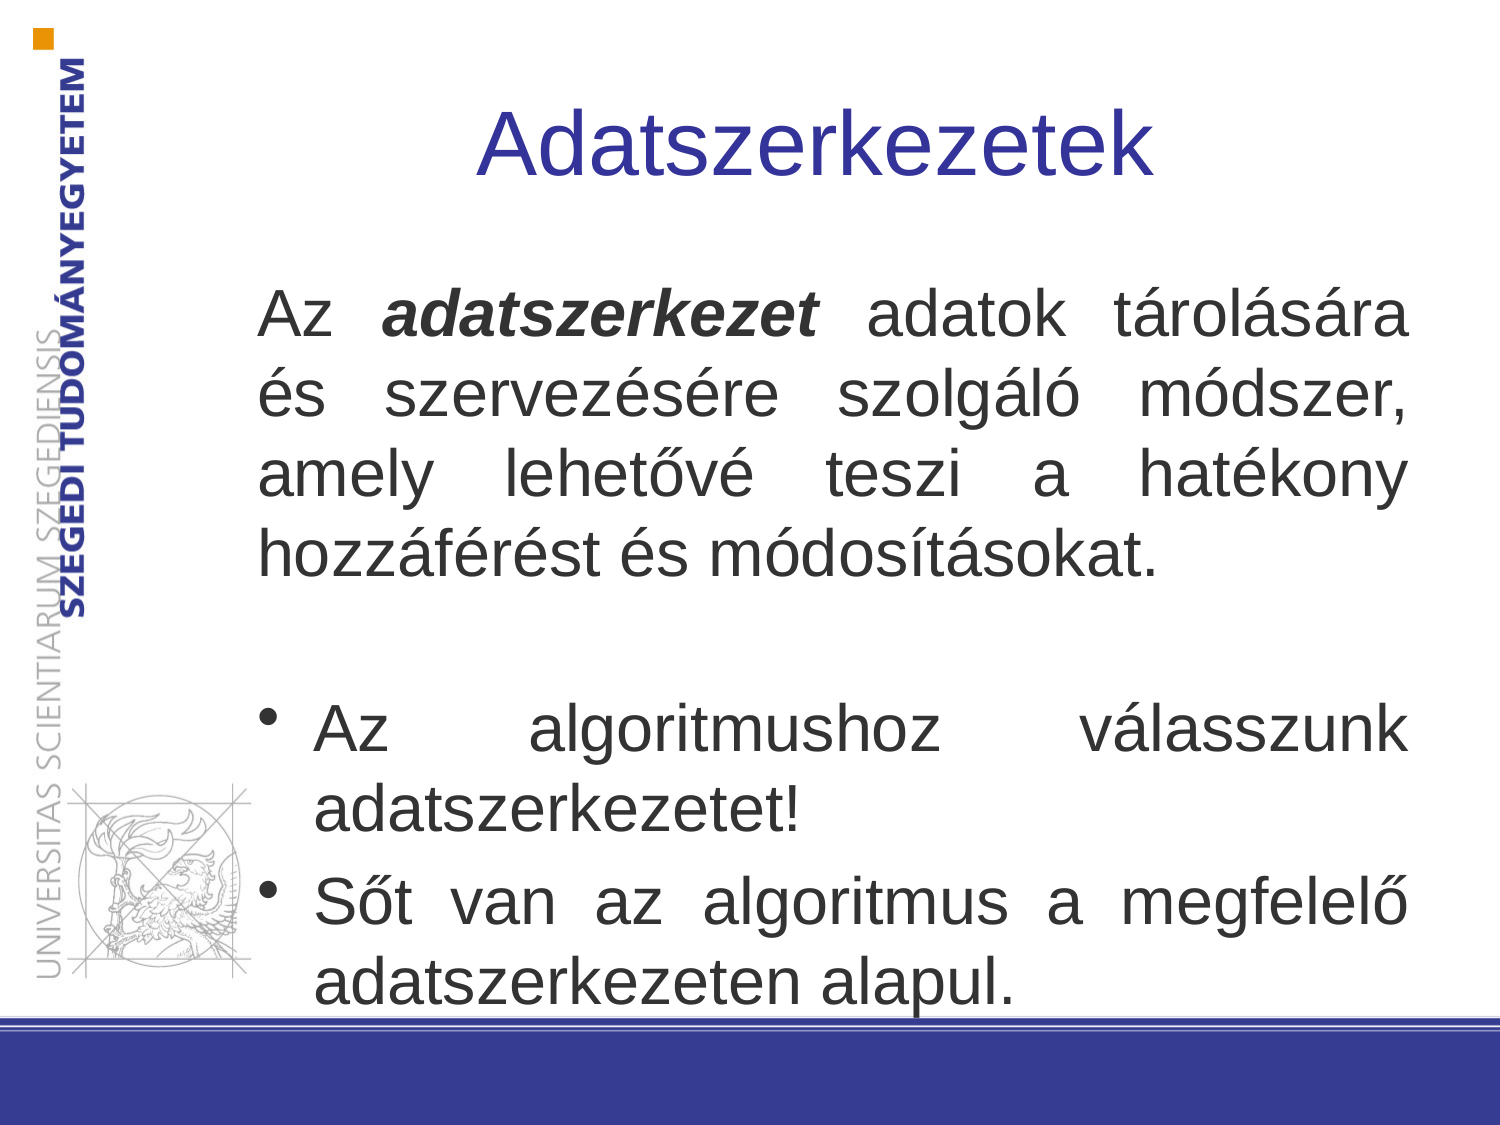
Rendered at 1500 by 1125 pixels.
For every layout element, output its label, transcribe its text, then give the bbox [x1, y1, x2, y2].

picture [0, 0, 1500, 1125]
list Az adatszerkezet adatok tárolására és szervezésére szolgáló módszer, amely lehetővé teszi a hatékony hozzáférést és módosításokat. Az algoritmushoz válasszunk adatszerkezetet! Sőt van az algoritmus a megfelelő adatszerkezeten alapul. [242, 262, 1425, 977]
title Adatszerkezetek [206, 45, 1425, 233]
